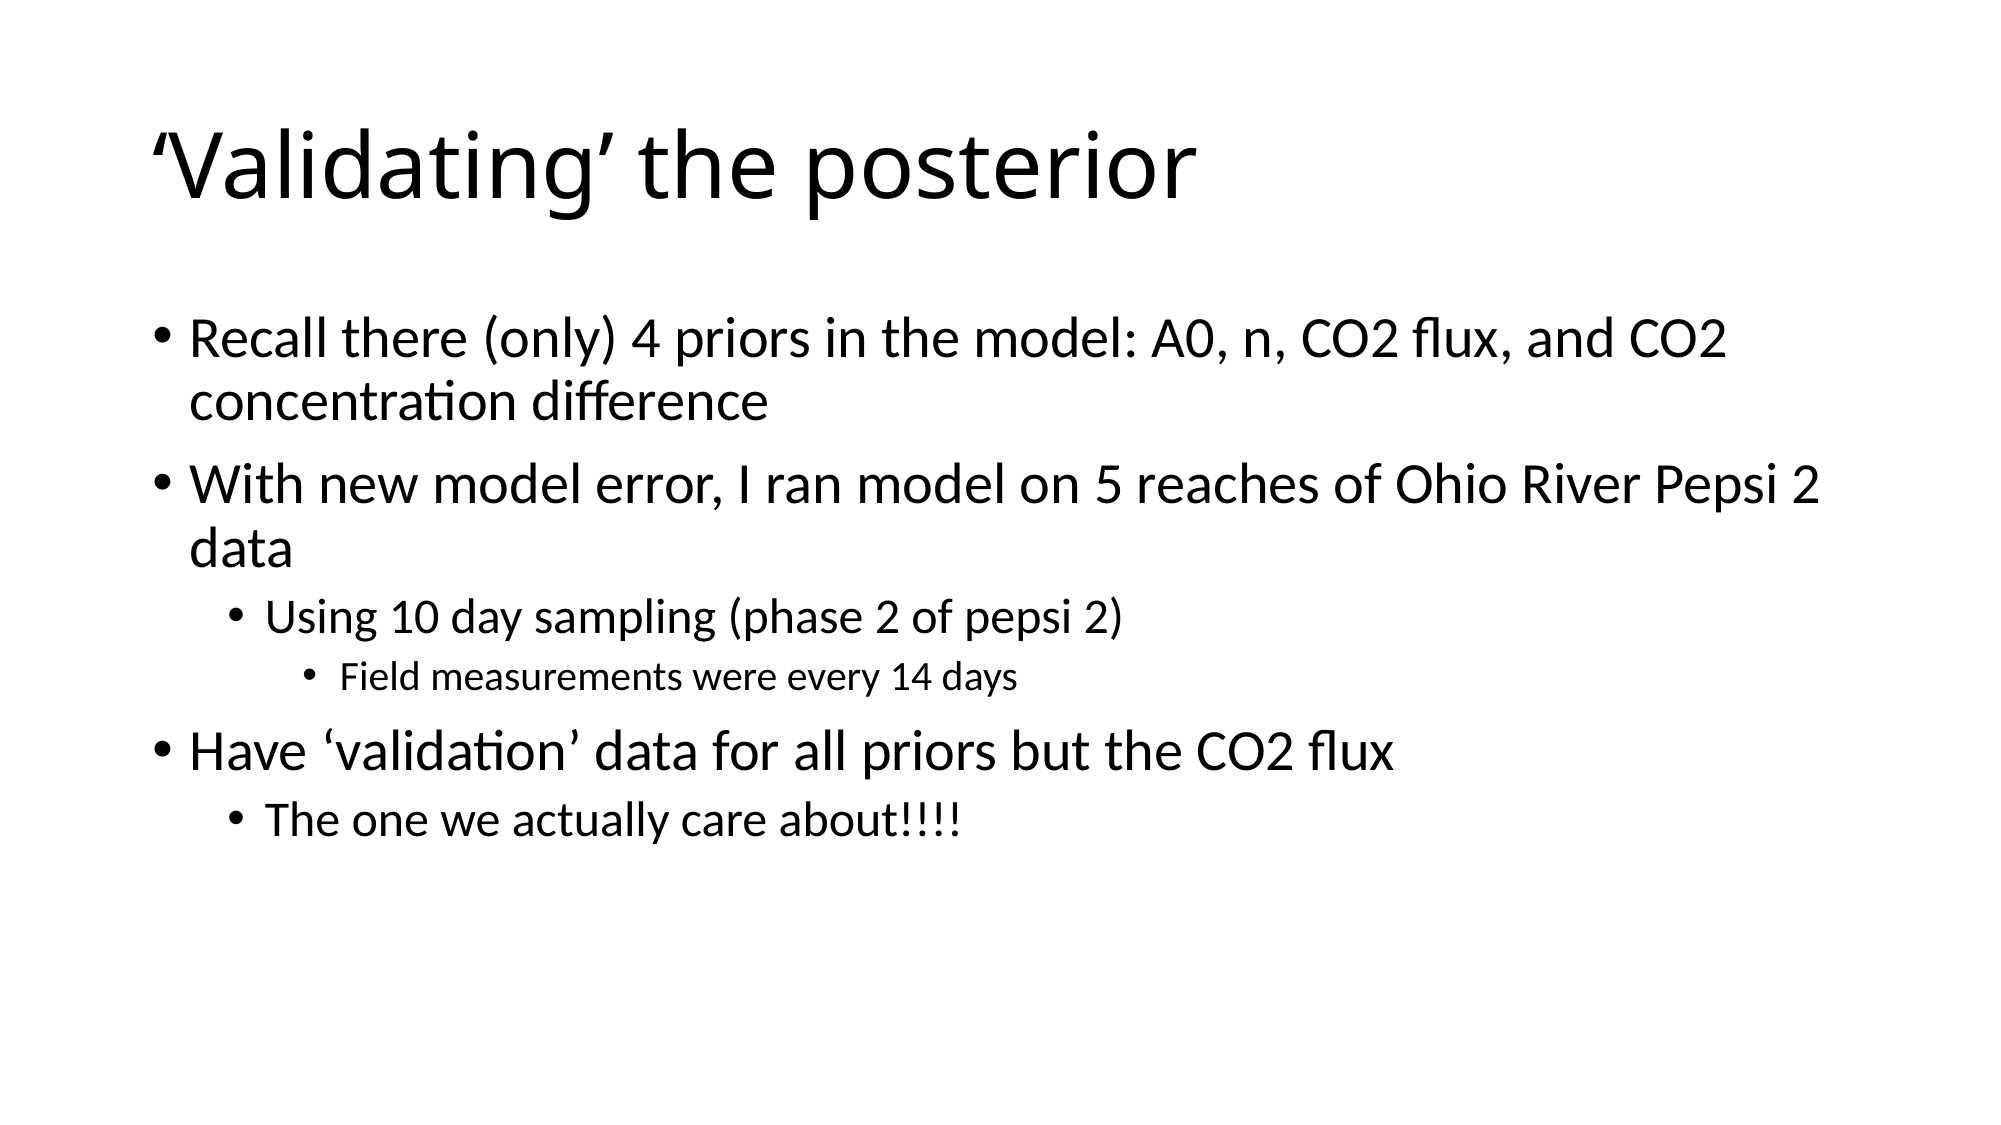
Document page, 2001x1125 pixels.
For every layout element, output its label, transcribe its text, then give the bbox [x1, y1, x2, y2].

title ‘Validating’ the posterior [137, 59, 1863, 278]
list Recall there (only) 4 priors in the model: A0, n, CO2 flux, and CO2 concentration difference With new model error, I ran model on 5 reaches of Ohio River Pepsi 2 data Using 10 day sampling (phase 2 of pepsi 2) Field measurements were every 14 days Have ‘validation’ data for all priors but the CO2 flux The one we actually care about!!!! [137, 299, 1863, 1014]
